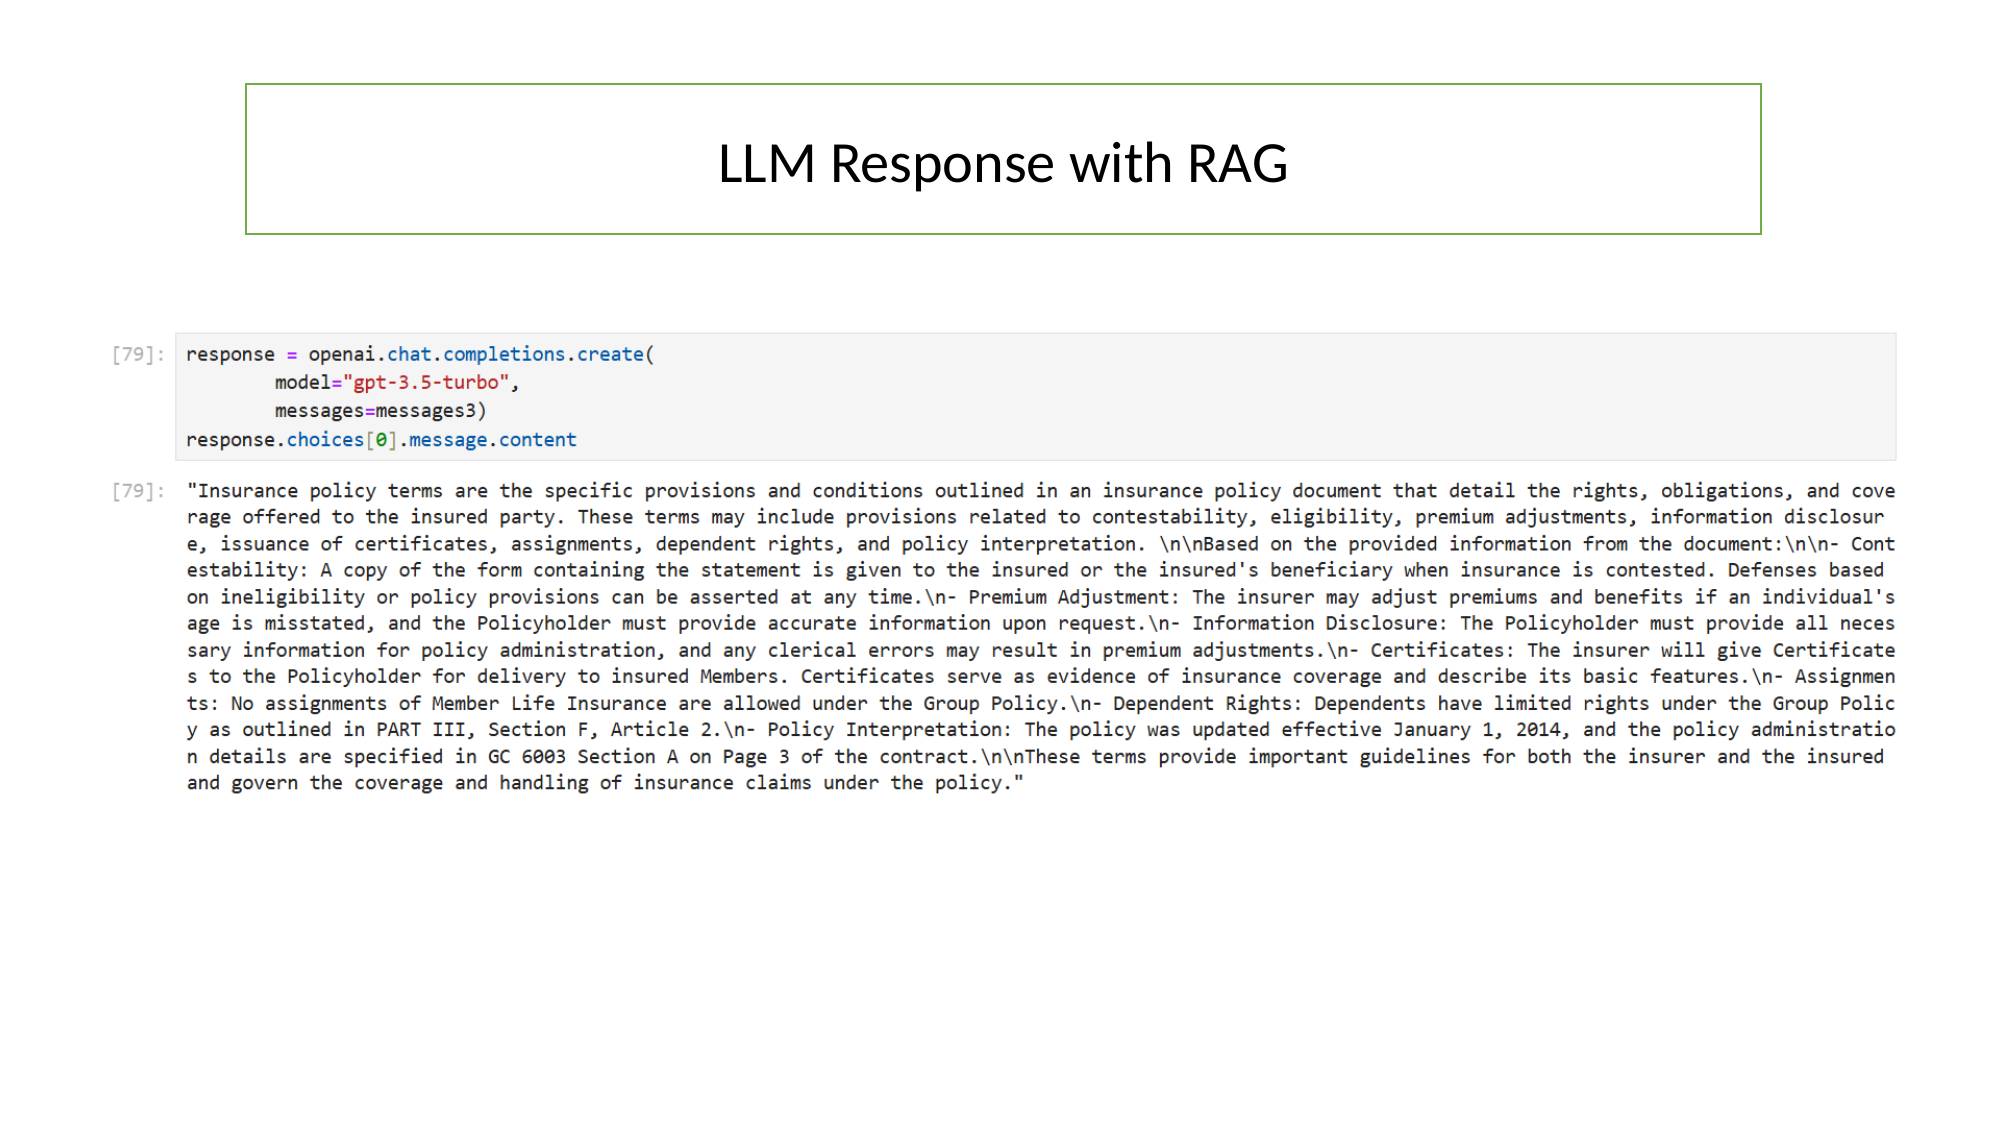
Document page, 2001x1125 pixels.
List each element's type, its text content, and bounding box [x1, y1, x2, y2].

text_box LLM Response with RAG [245, 83, 1762, 235]
picture [93, 318, 1907, 807]
